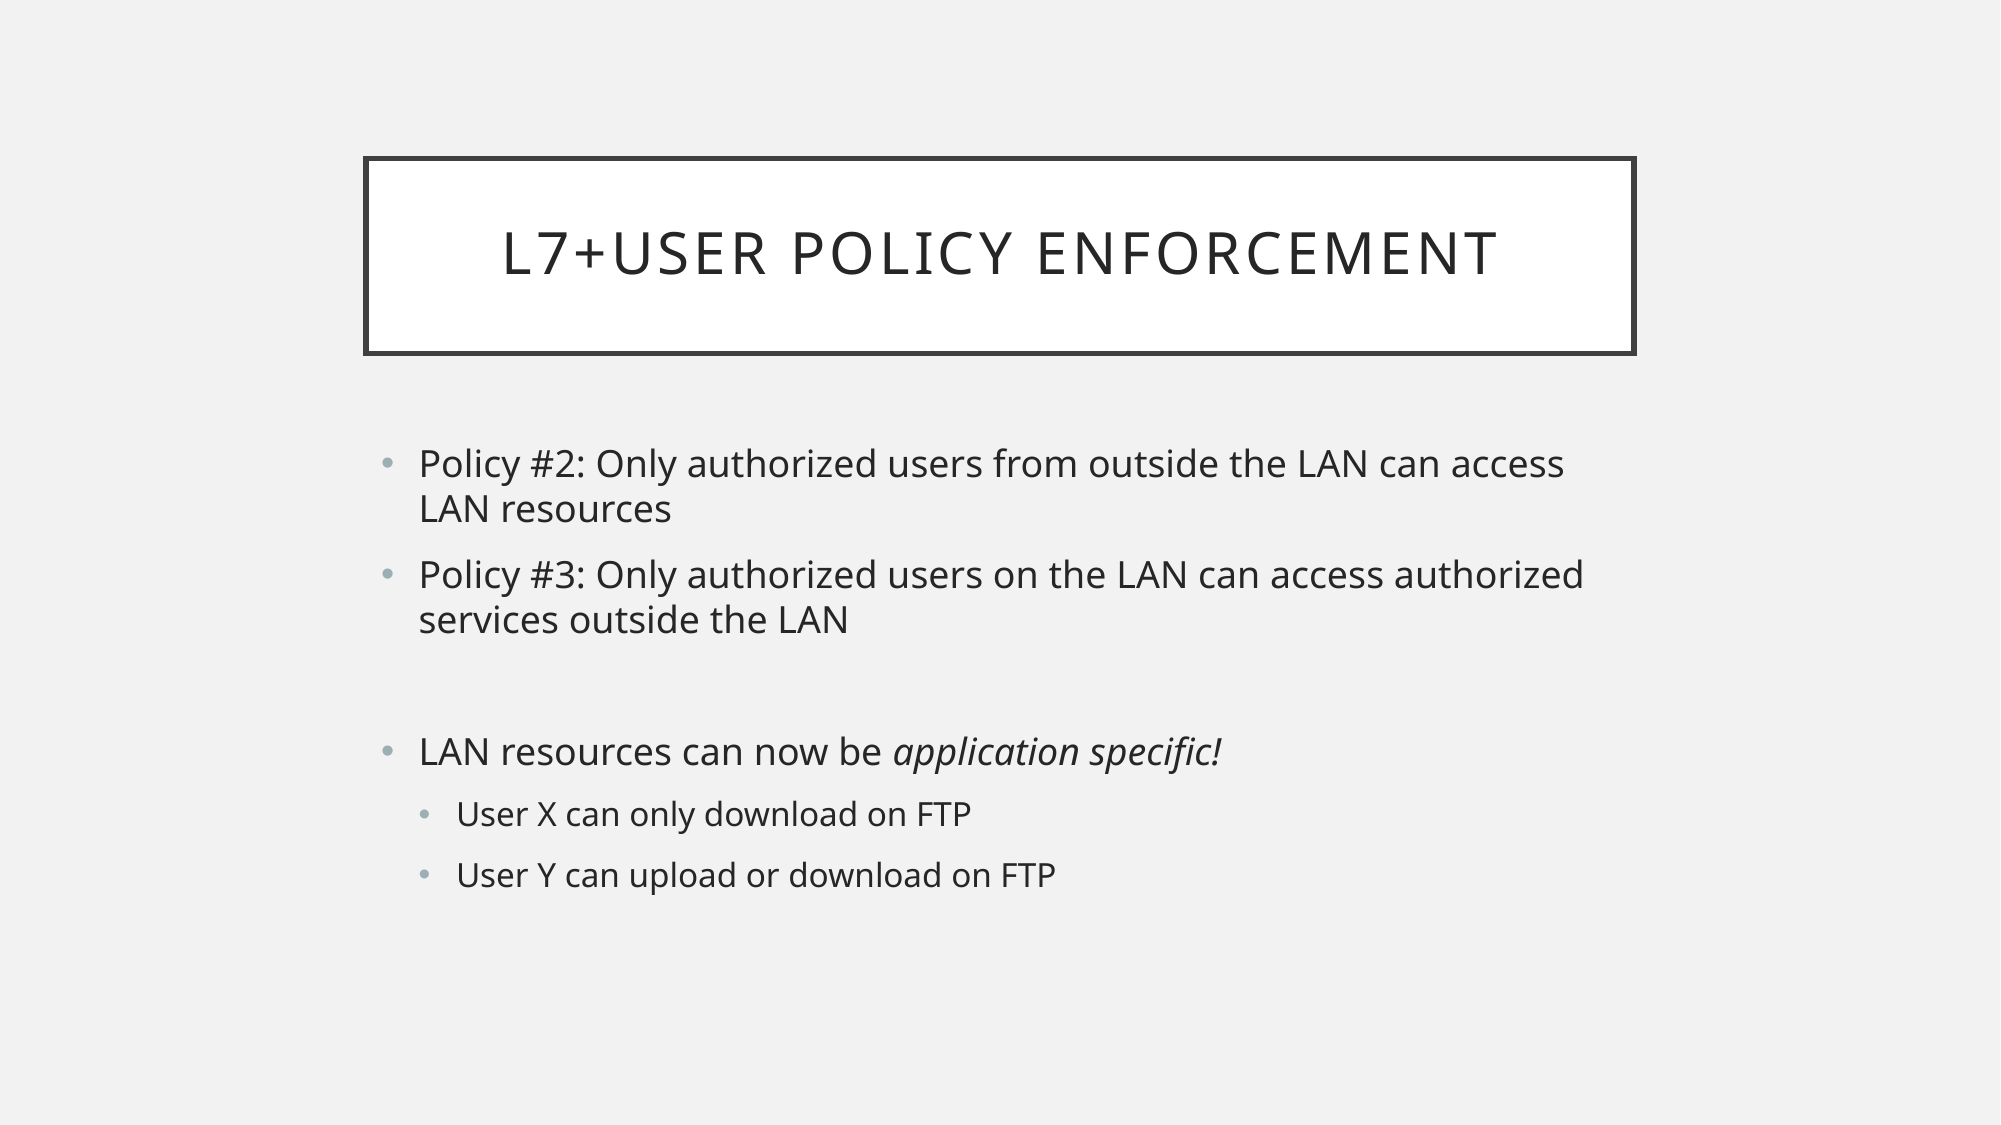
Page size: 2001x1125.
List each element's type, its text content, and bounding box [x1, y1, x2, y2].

title L7+User Policy Enforcement [363, 156, 1637, 356]
list Policy #2: Only authorized users from outside the LAN can access LAN resources Policy #3: Only authorized users on the LAN can access authorized services outside the LAN LAN resources can now be application specific! User X can only download on FTP User Y can upload or download on FTP [366, 432, 1634, 942]
